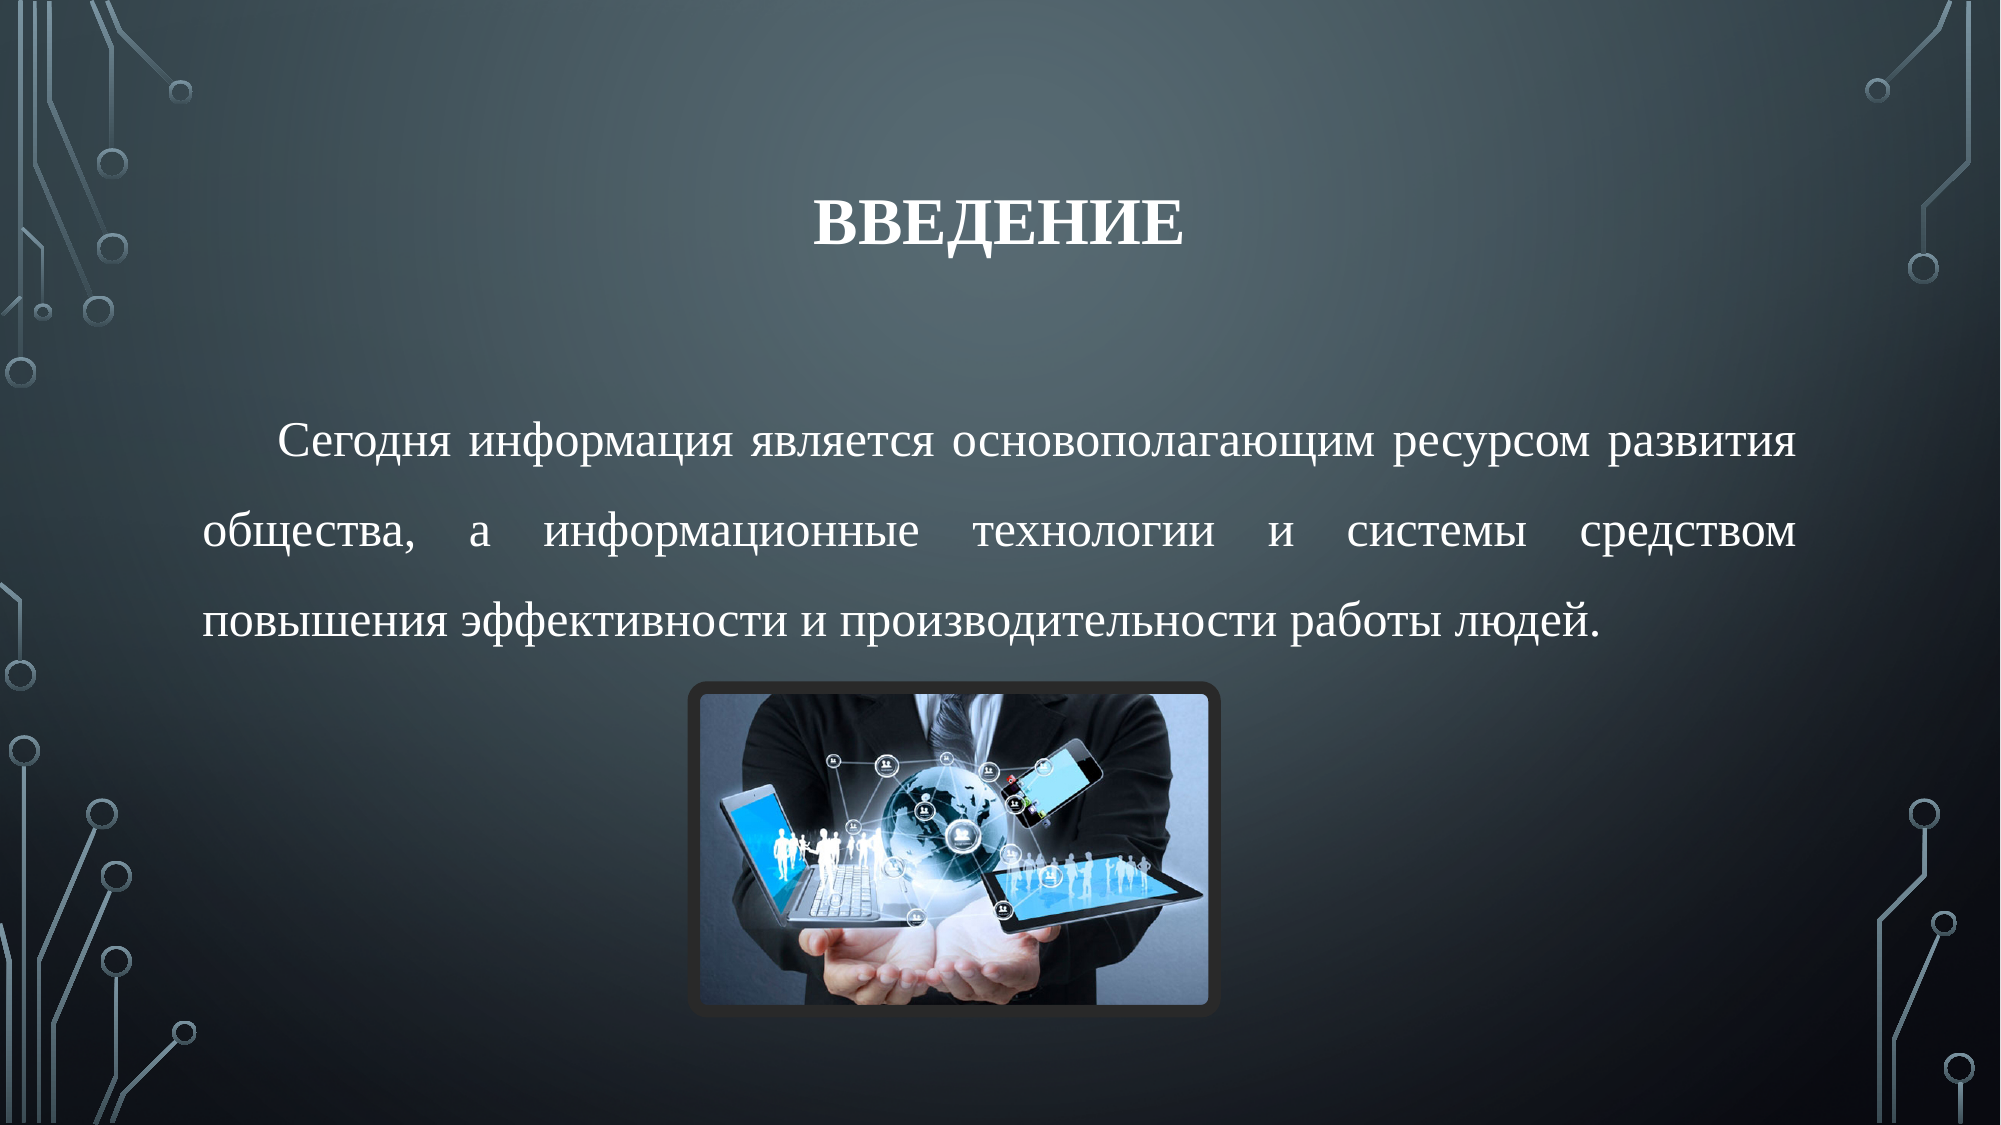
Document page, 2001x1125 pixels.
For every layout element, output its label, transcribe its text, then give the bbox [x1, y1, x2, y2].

list Сегодня информация является основополагающим ресурсом развития общества, а информационные технологии и системы средством повышения эффективности и производительности работы людей. [187, 369, 1813, 950]
picture [693, 687, 1215, 1012]
title ВВЕДЕНИЕ [187, 101, 1813, 344]
